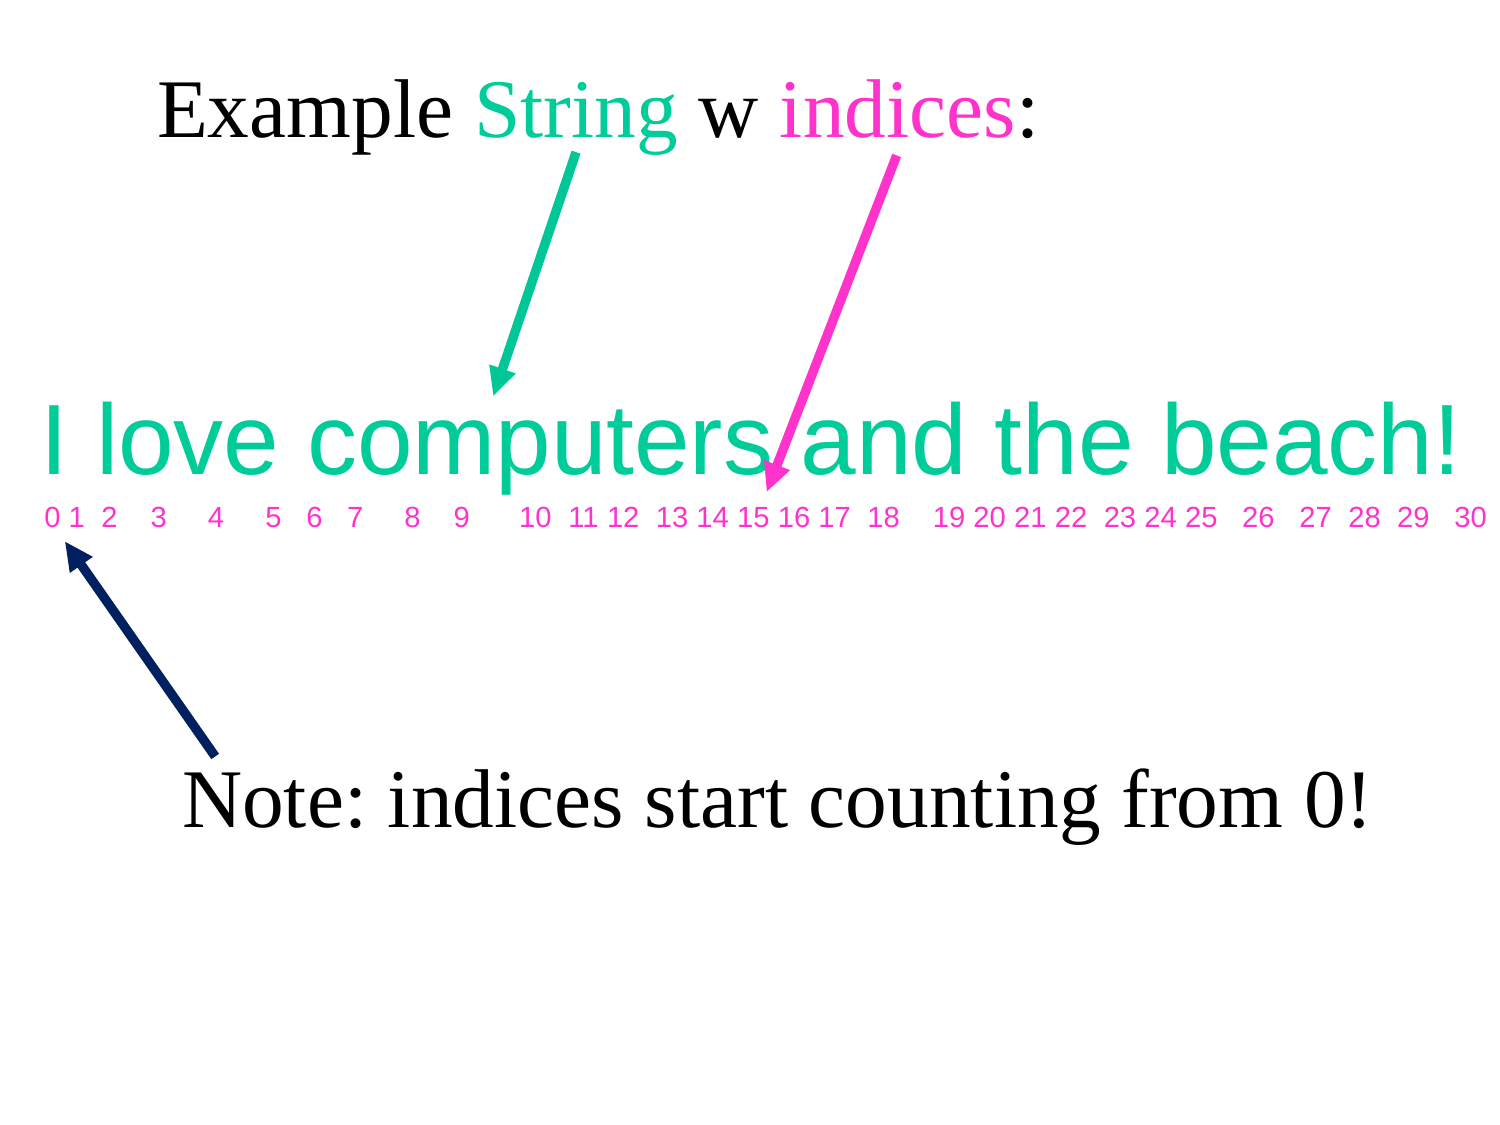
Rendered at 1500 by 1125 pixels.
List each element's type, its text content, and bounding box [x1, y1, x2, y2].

text_box I love computers and the beach! [901, 366, 1500, 491]
text_box Note: indices start counting from 0! [154, 729, 1444, 870]
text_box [766, 155, 897, 492]
text_box I love computers and the beach! [26, 366, 761, 502]
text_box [493, 151, 577, 396]
text_box 0 1 2 3 4 5 6 7 8 9 10 11 12 13 14 15 16 17 18 19 20 21 22 23 24 25 26 27 28 29 30 [29, 491, 1500, 541]
text_box Example String w indices: [129, 39, 1335, 180]
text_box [64, 541, 216, 757]
